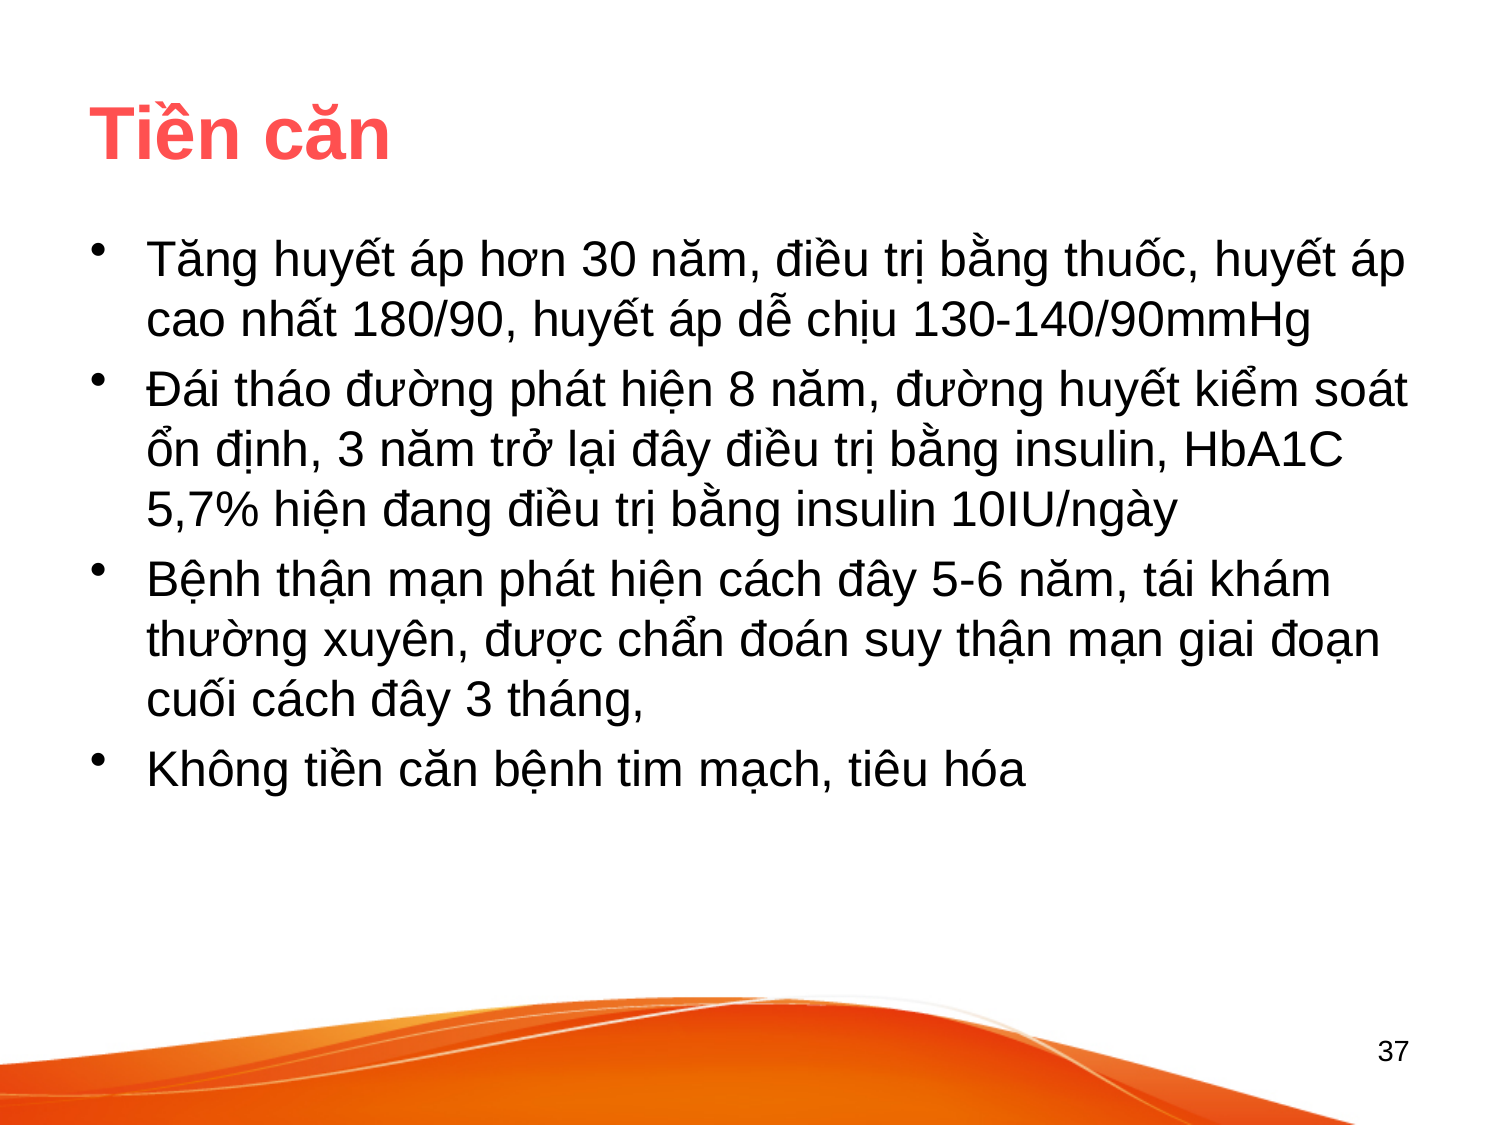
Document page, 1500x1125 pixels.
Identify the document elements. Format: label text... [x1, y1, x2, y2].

slide_number 37 [1074, 1024, 1425, 1103]
picture [0, 0, 1500, 1125]
title Tiền căn [74, 81, 1426, 178]
list Tăng huyết áp hơn 30 năm, điều trị bằng thuốc, huyết áp cao nhất 180/90, huyết áp dễ chịu 130-140/90mmHg Đái tháo đường phát hiện 8 năm, đường huyết kiểm soát ổn định, 3 năm trở lại đây điều trị bằng insulin, HbA1C 5,7% hiện đang điều trị bằng insulin 10IU/ngày Bệnh thận mạn phát hiện cách đây 5-6 năm, tái khám thường xuyên, được chẩn đoán suy thận mạn giai đoạn cuối cách đây 3 tháng, Không tiền căn bệnh tim mạch, tiêu hóa [74, 218, 1426, 1006]
